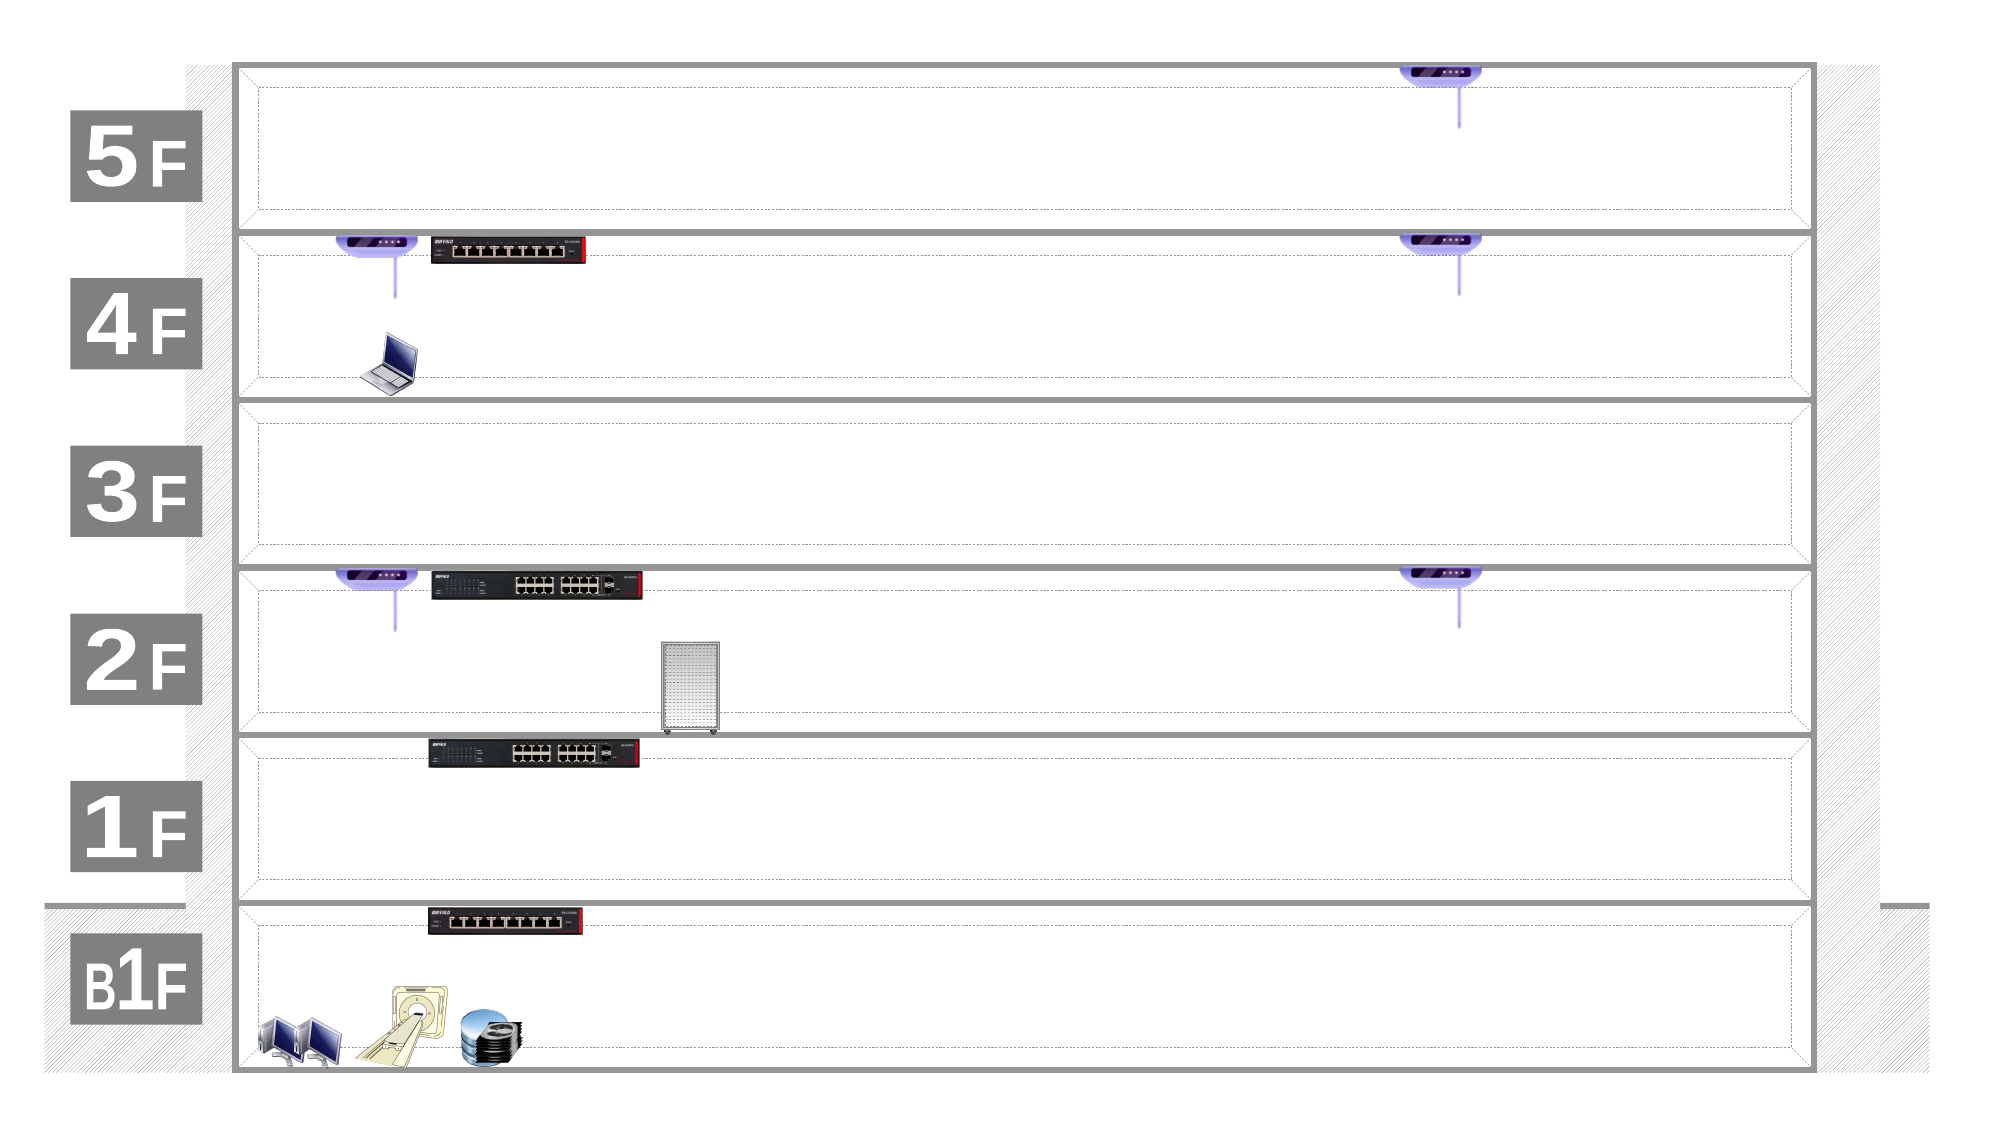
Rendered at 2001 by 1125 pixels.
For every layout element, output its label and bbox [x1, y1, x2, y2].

text_box [460, 1009, 523, 1067]
text_box [185, 64, 235, 1071]
text_box [70, 278, 203, 370]
picture [355, 986, 448, 1069]
picture [1399, 565, 1482, 629]
text_box [1815, 64, 1881, 1071]
text_box [258, 925, 1792, 1048]
text_box [258, 255, 1792, 377]
picture [335, 567, 418, 632]
picture [431, 570, 643, 600]
text_box [661, 641, 720, 736]
text_box [44, 907, 1930, 1073]
picture [1399, 231, 1482, 296]
text_box [258, 422, 1792, 545]
text_box [70, 110, 203, 202]
text_box [258, 758, 1792, 880]
text_box [70, 933, 203, 1025]
picture [1399, 64, 1482, 129]
picture [428, 907, 583, 936]
picture [360, 332, 418, 396]
text_box [258, 590, 1792, 713]
picture [431, 236, 586, 264]
text_box [70, 780, 203, 873]
picture [335, 234, 418, 299]
picture [428, 738, 640, 768]
text_box [258, 87, 1792, 210]
text_box [70, 445, 203, 538]
text_box [70, 613, 203, 705]
picture [258, 1016, 342, 1069]
